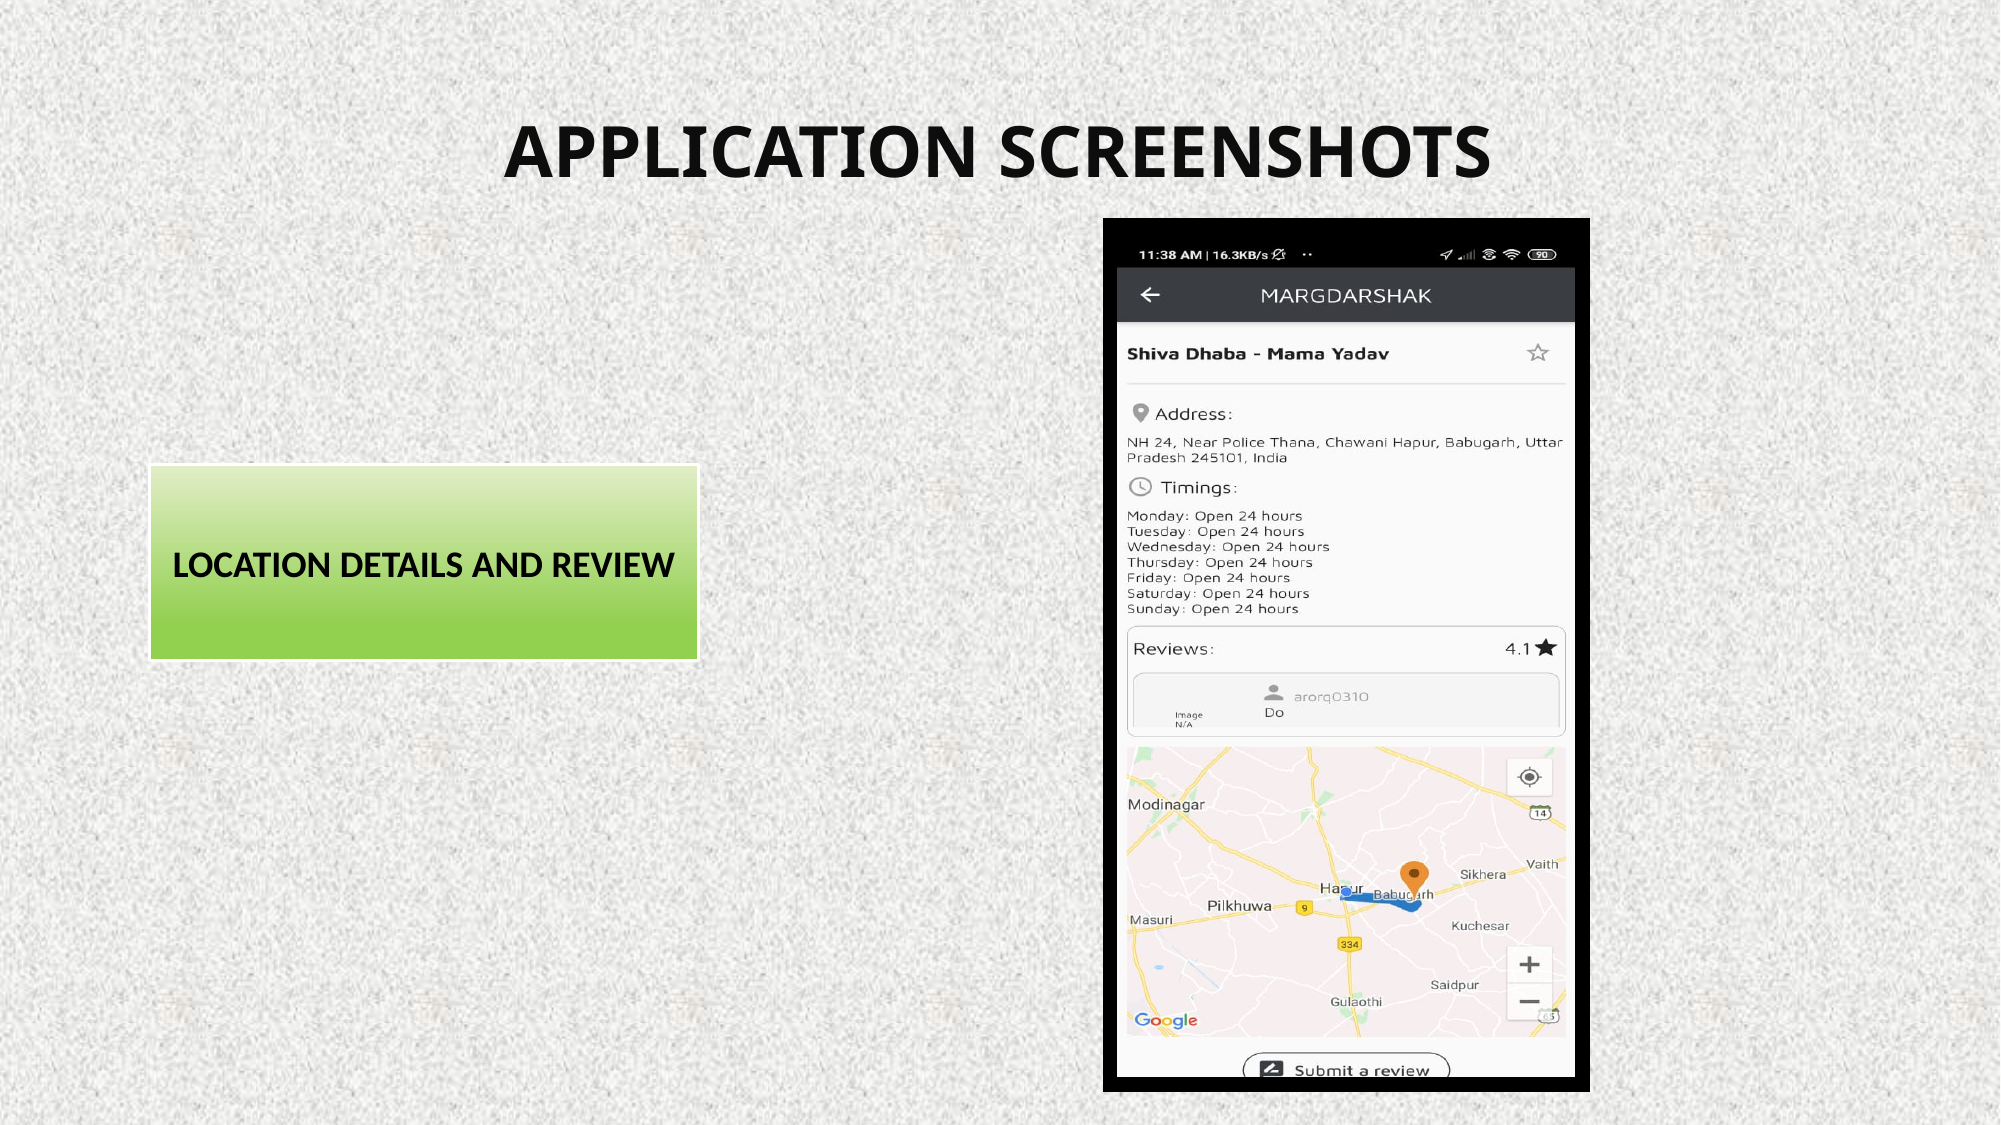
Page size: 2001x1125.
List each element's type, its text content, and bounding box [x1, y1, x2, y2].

picture [0, 0, 2001, 1125]
title Application screenshots [149, 99, 1849, 209]
text_box LOCATION DETAILS AND REVIEW [148, 463, 700, 662]
